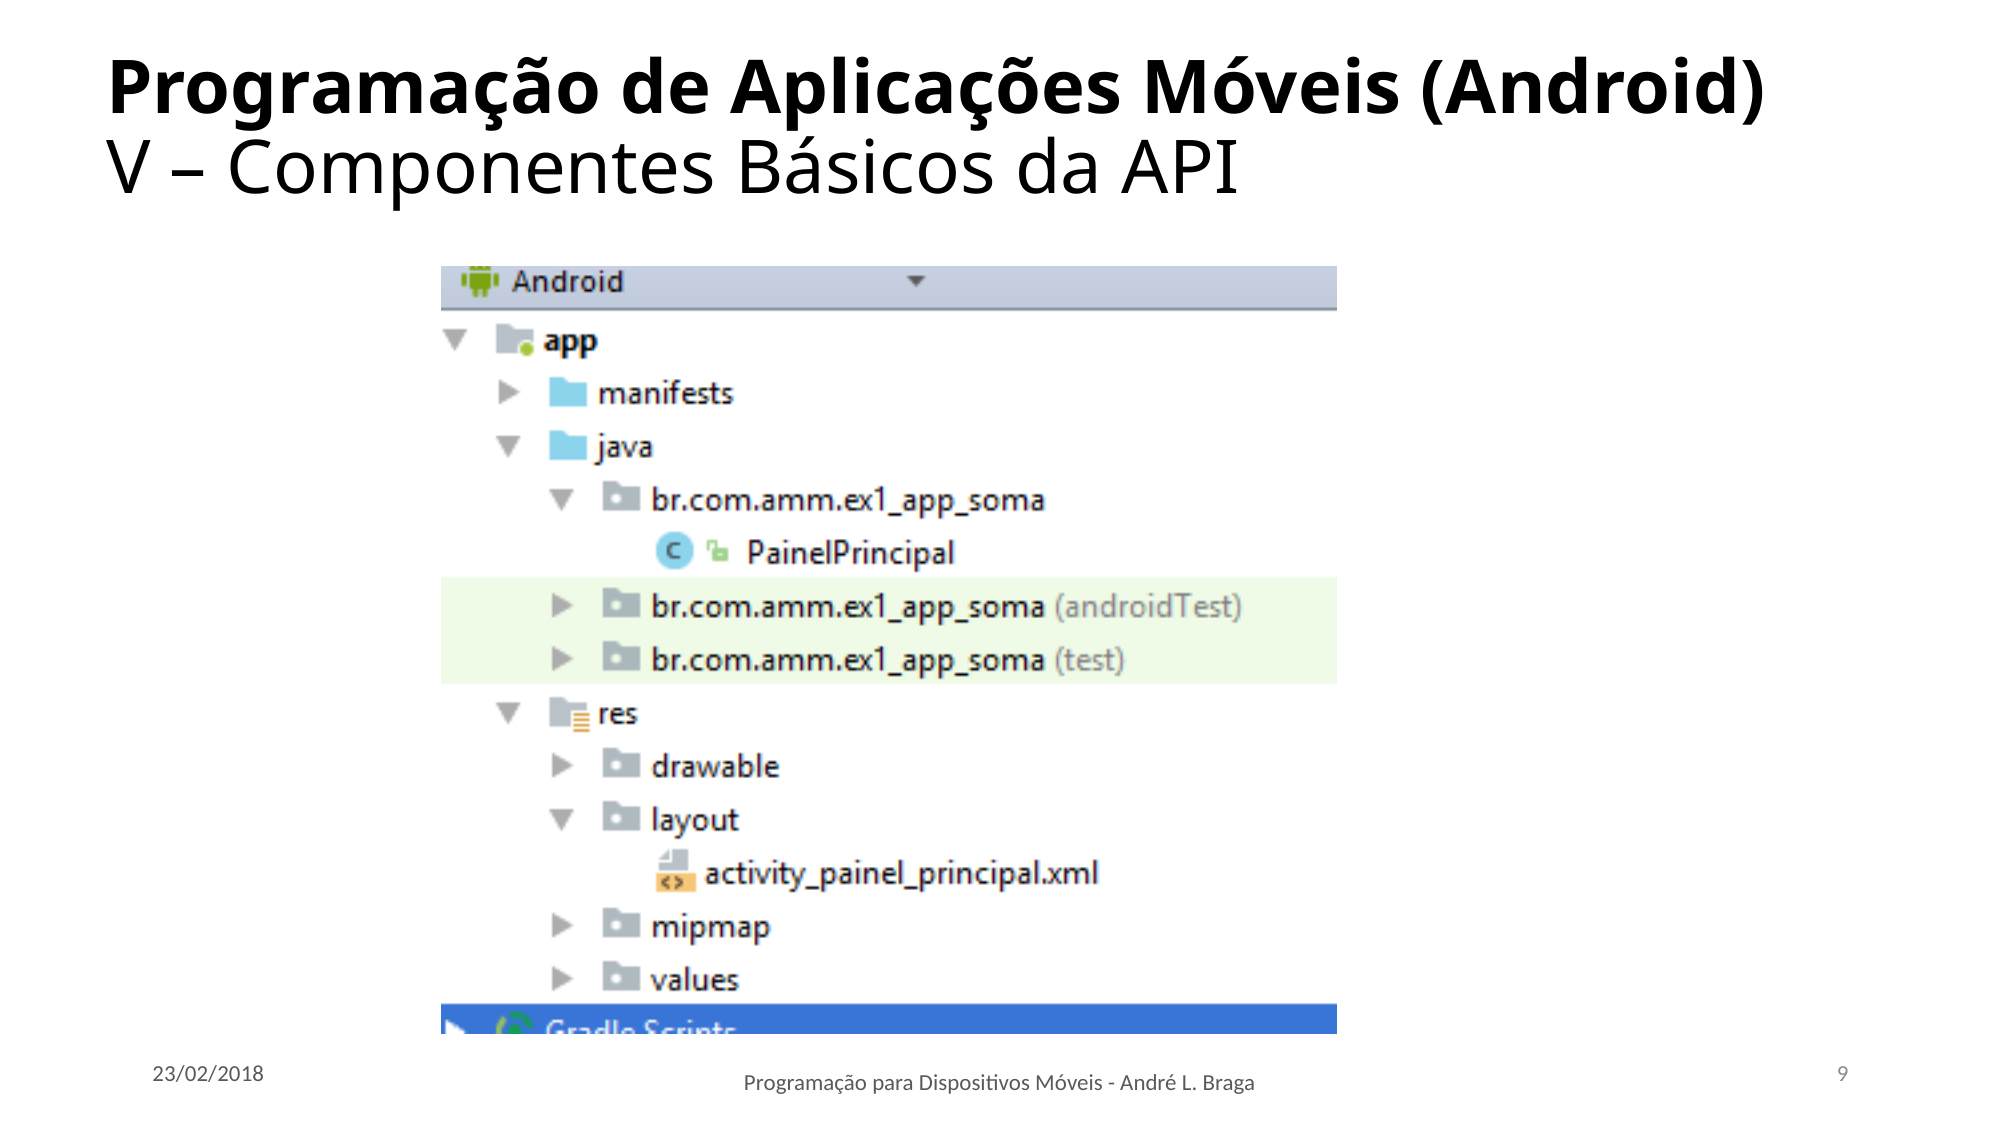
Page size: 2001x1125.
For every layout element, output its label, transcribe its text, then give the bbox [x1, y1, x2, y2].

slide_number 9 [1413, 1042, 1864, 1103]
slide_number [137, 1042, 588, 1103]
title Programação de Aplicações Móveis (Android) V – Componentes Básicos da API [91, 29, 1805, 229]
picture [441, 266, 1337, 1034]
footer Programação para Dispositivos Móveis - André L. Braga [362, 1051, 1638, 1112]
